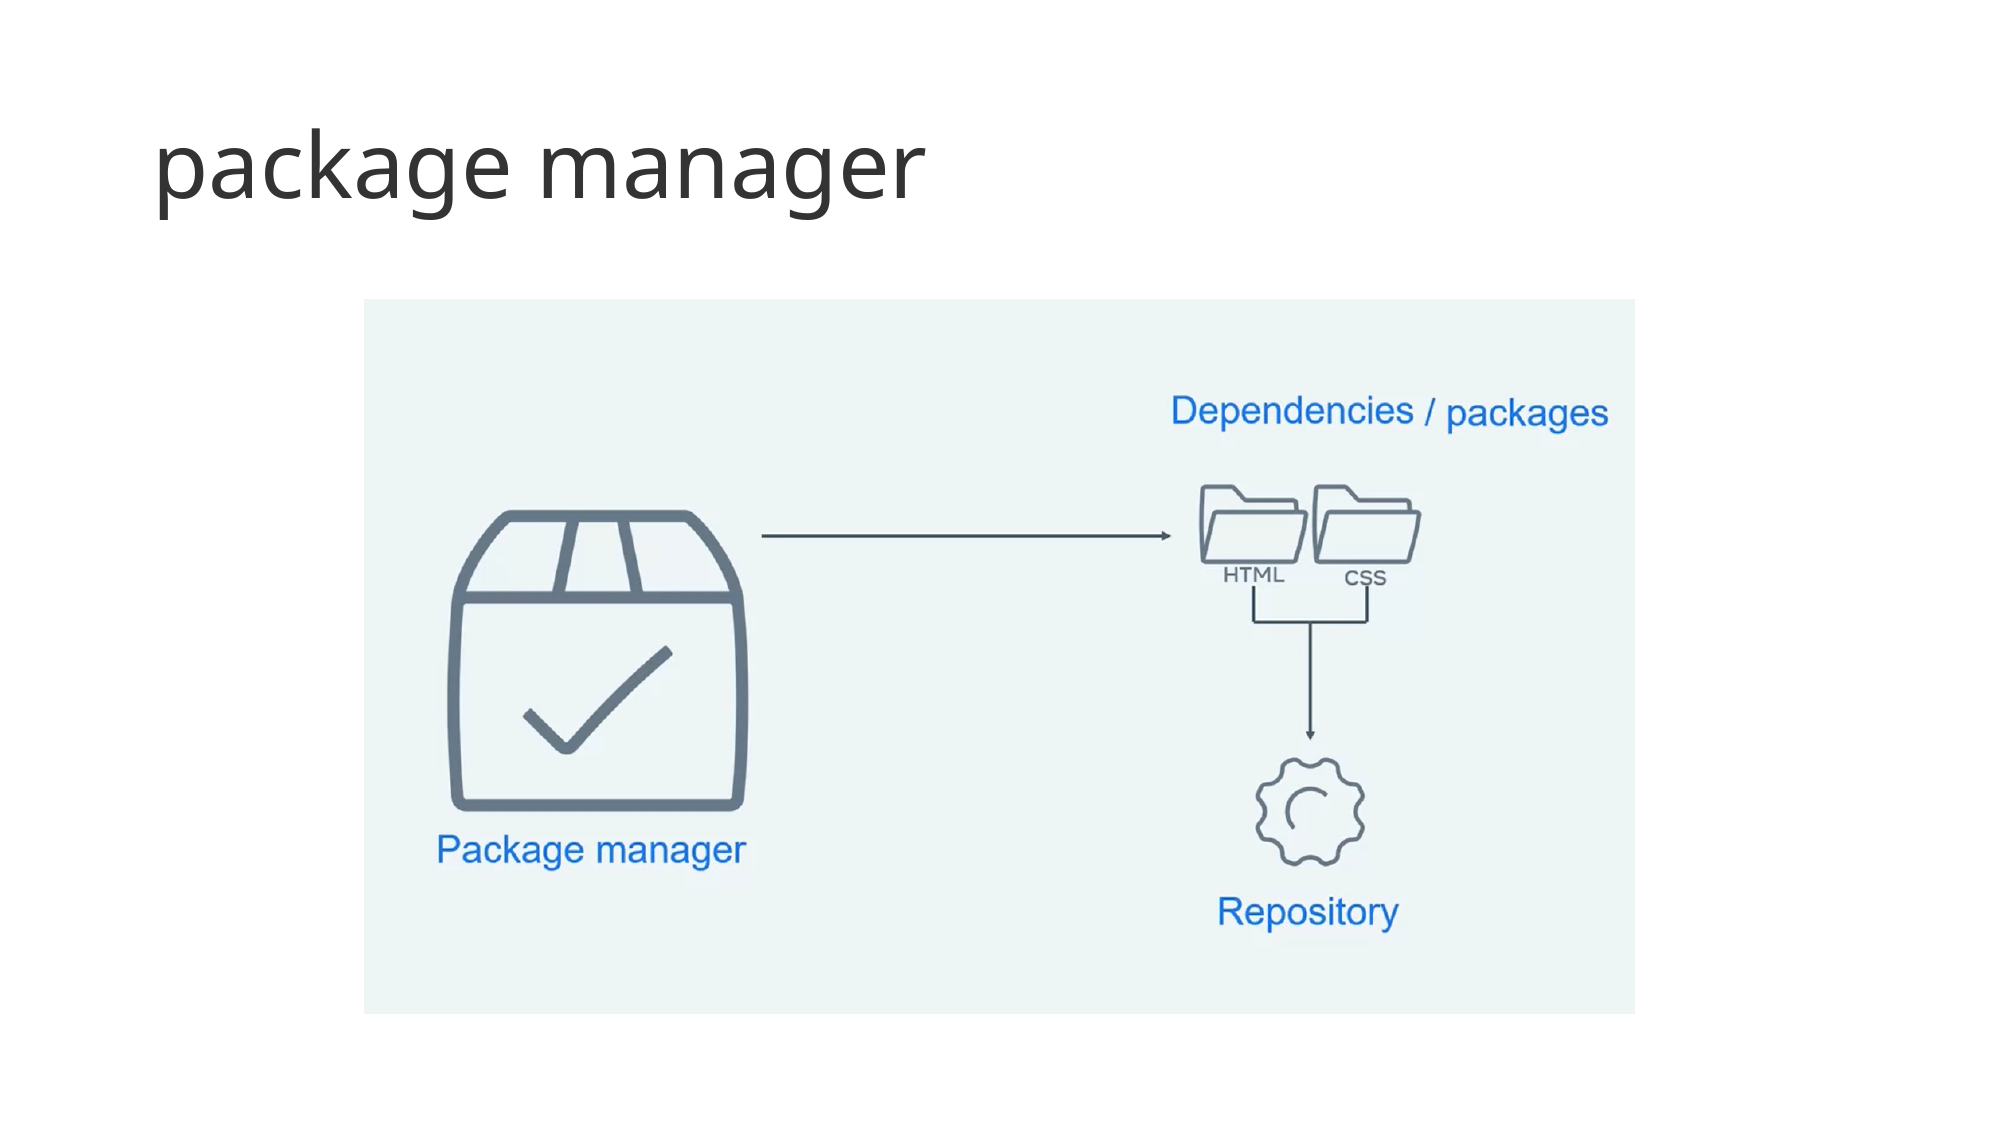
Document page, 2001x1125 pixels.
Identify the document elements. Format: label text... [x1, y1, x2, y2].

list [364, 298, 1636, 1014]
title package manager [137, 59, 1863, 278]
